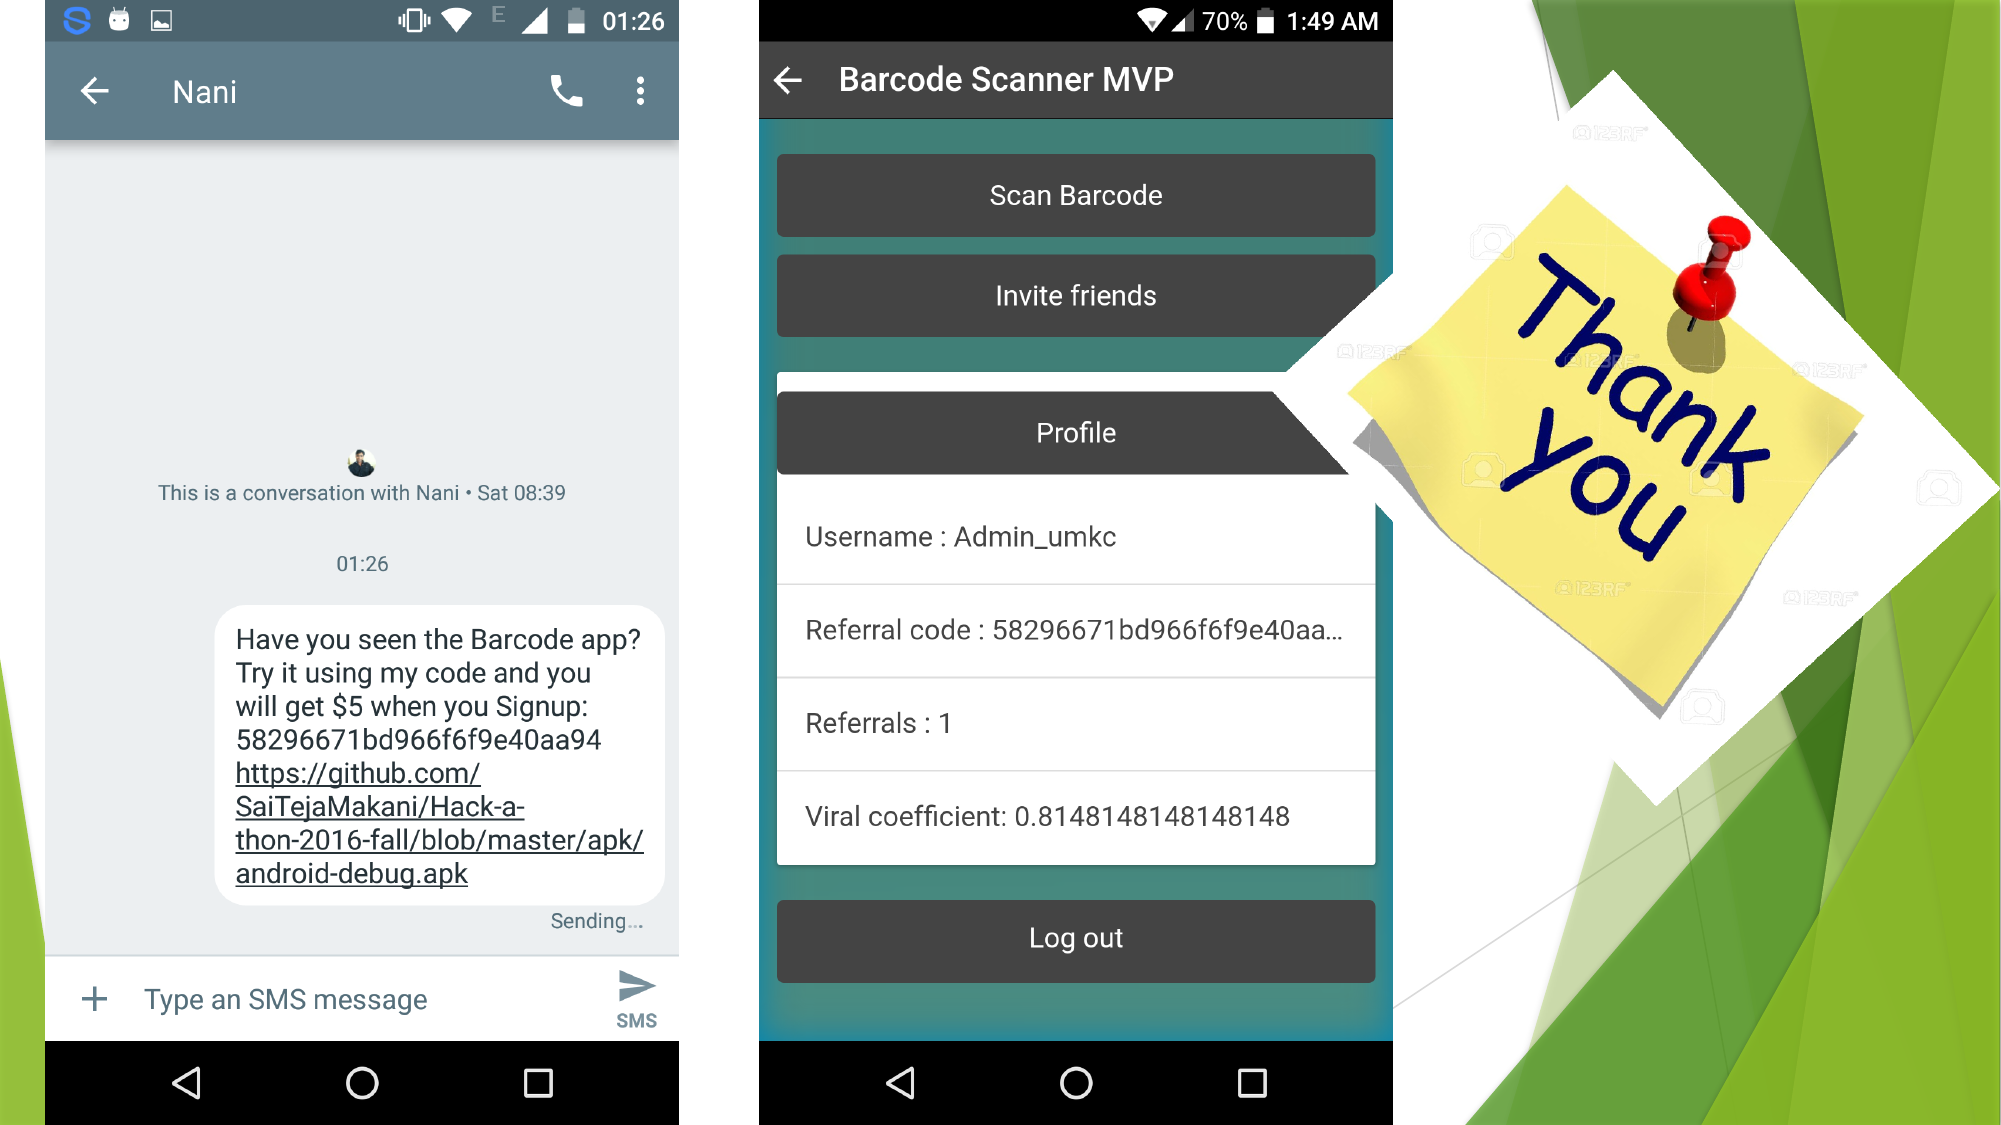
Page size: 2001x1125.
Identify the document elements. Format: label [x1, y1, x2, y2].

list [44, 0, 679, 1125]
picture [759, 0, 1999, 1125]
